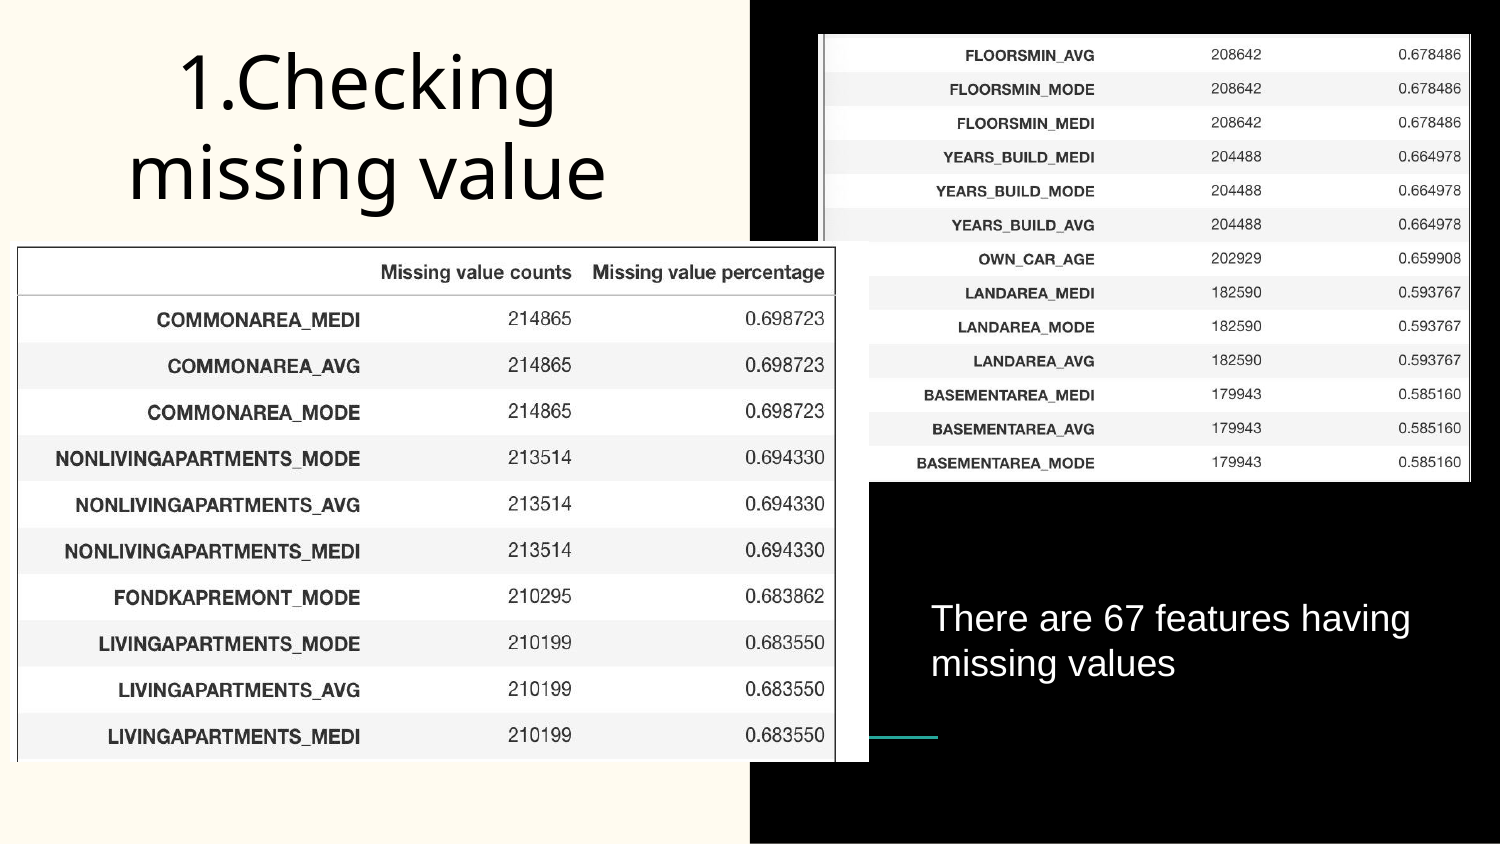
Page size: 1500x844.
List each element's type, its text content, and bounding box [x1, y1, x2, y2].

picture [10, 34, 1471, 762]
title 1.Checking missing value [35, 10, 700, 230]
text_box There are 67 features having missing values [915, 579, 1471, 825]
